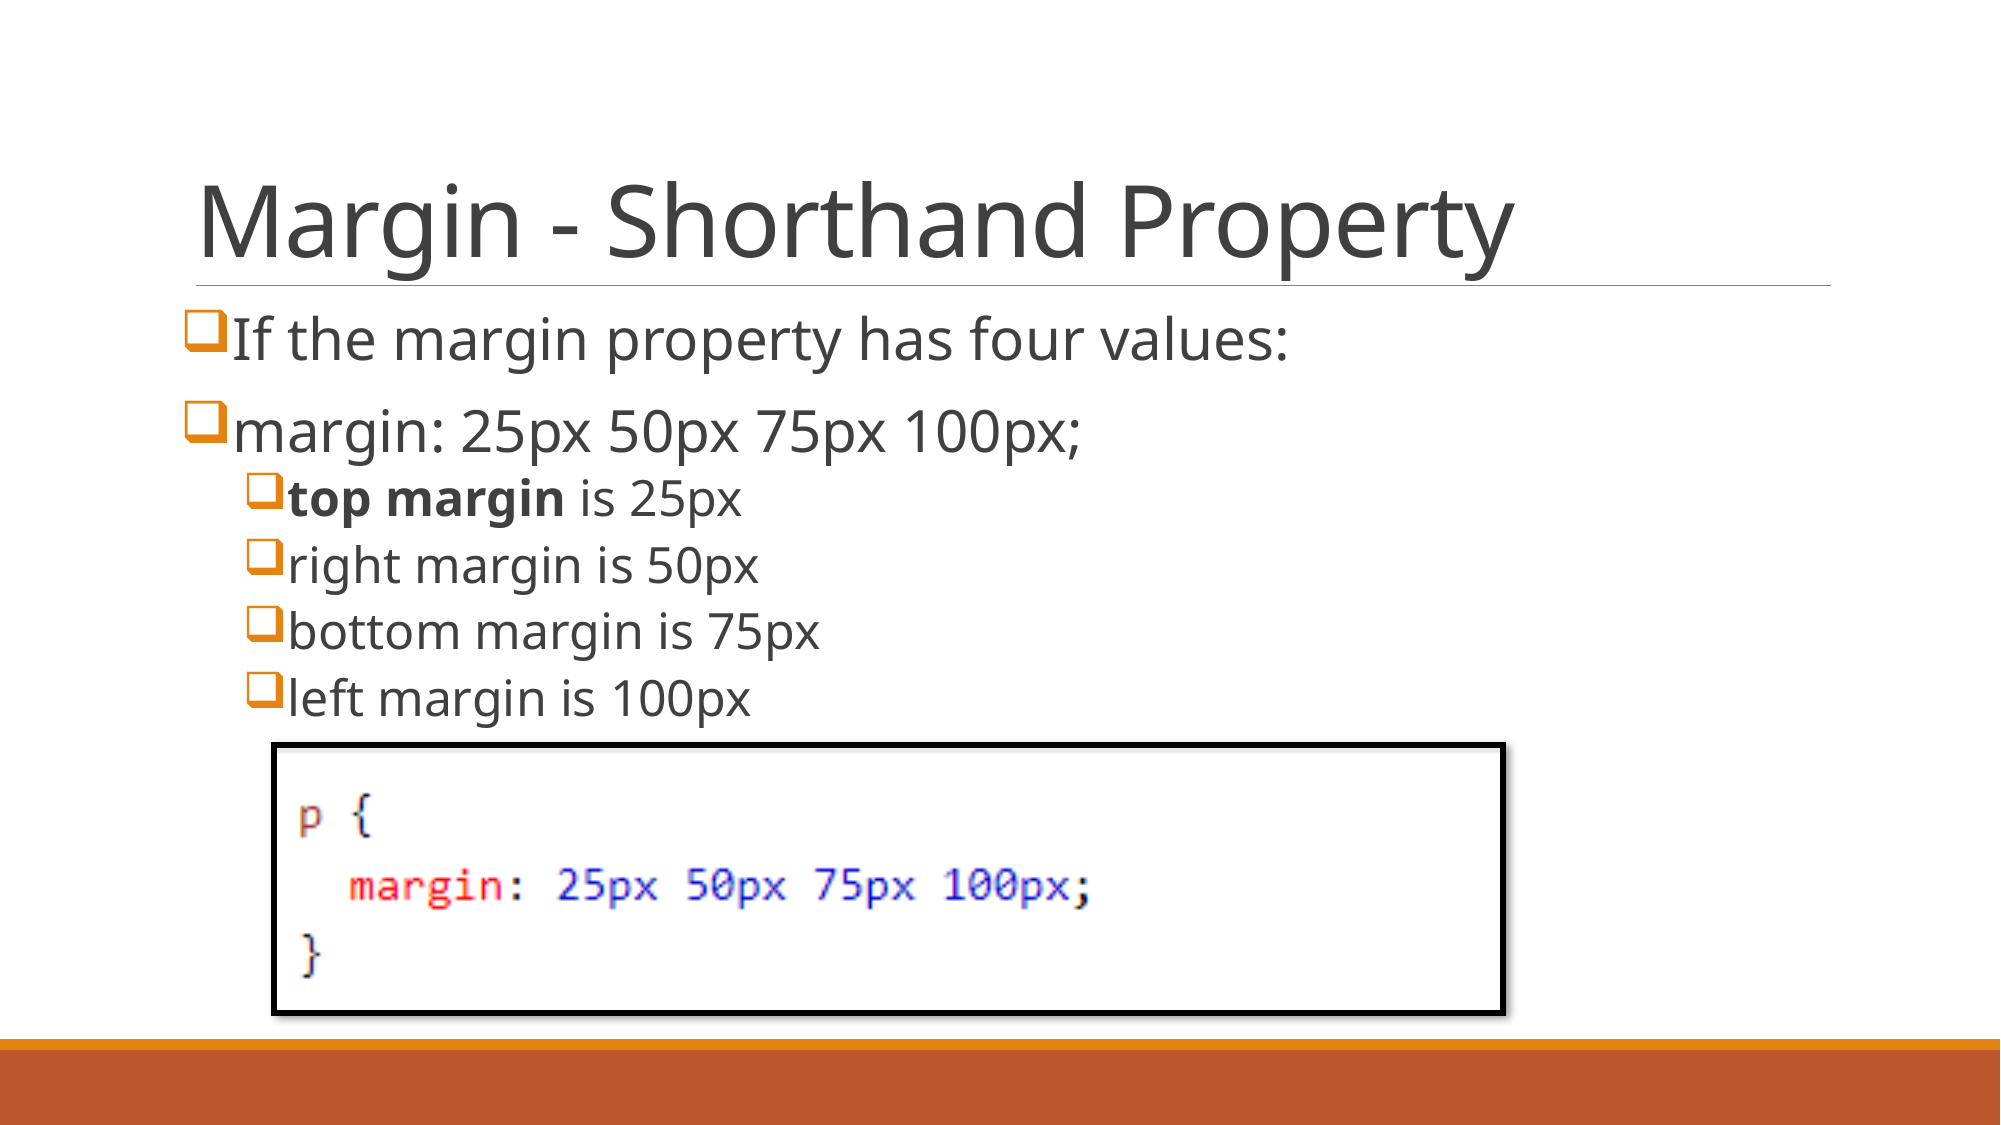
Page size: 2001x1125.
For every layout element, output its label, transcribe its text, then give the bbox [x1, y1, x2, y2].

picture [276, 747, 1501, 1011]
title Margin - Shorthand Property [180, 47, 1830, 285]
list If the margin property has four values: margin: 25px 50px 75px 100px; top margin is 25px right margin is 50px bottom margin is 75px left margin is 100px [180, 302, 1830, 963]
